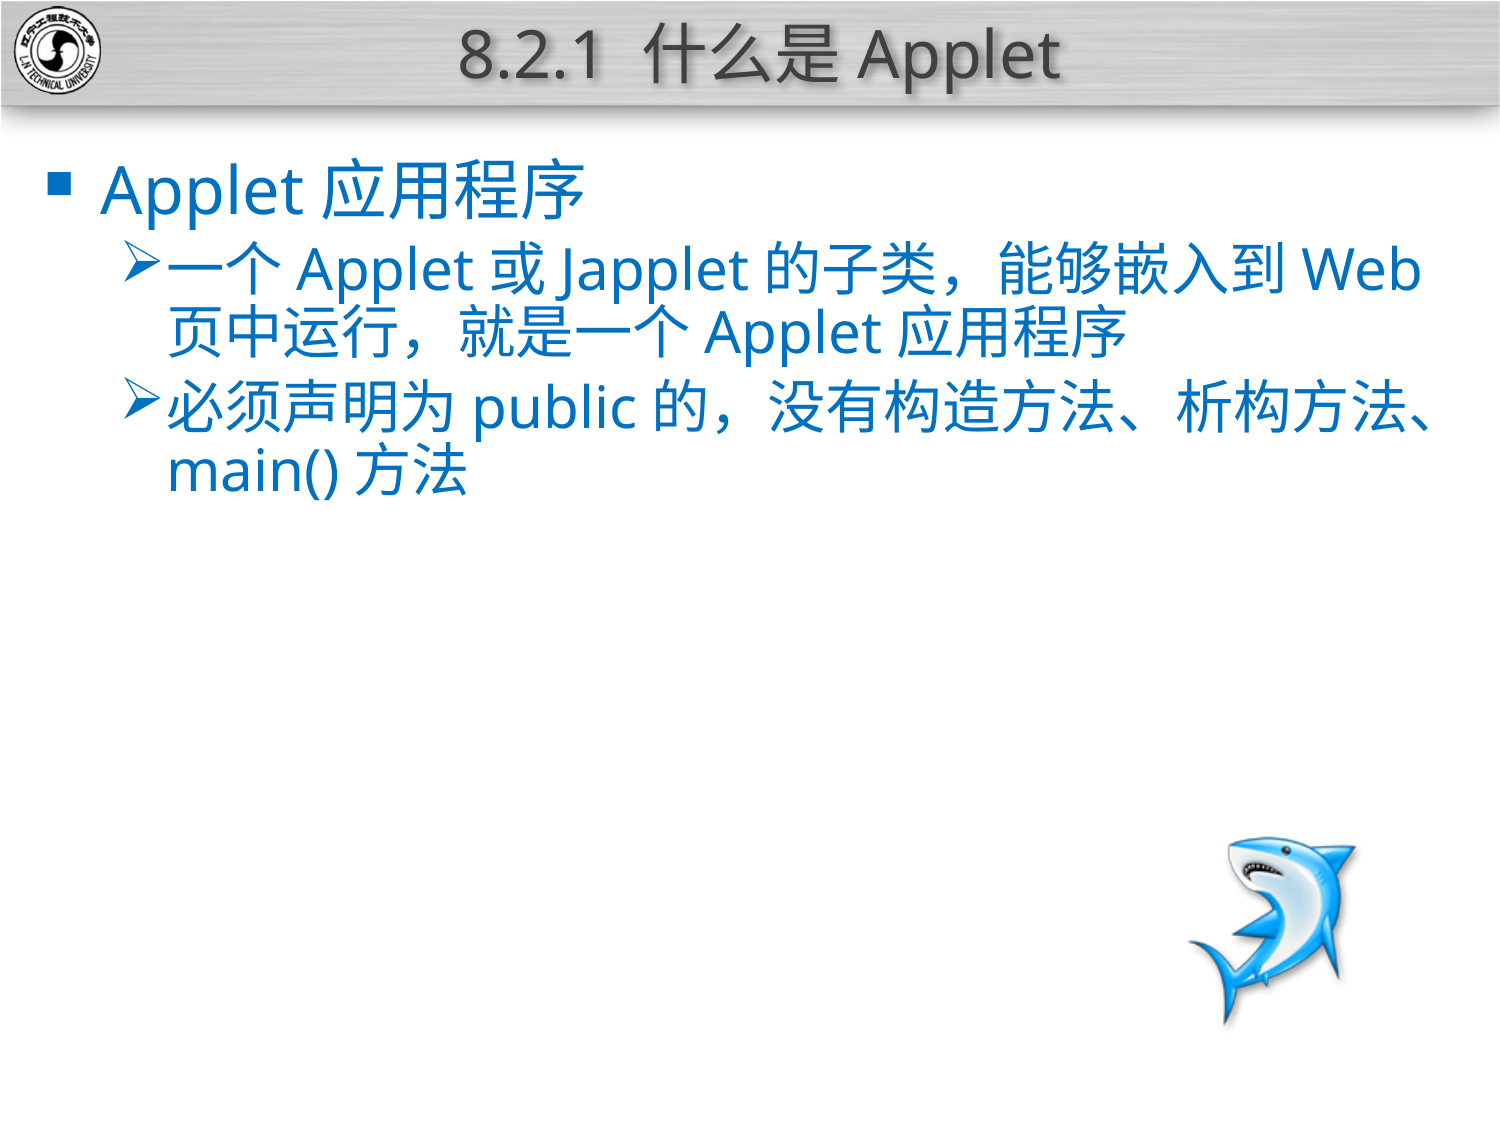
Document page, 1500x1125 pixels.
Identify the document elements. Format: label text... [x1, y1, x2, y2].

title 8.2.1 什么是Applet [108, 0, 1410, 103]
picture [2, 2, 1499, 172]
list Applet应用程序 一个Applet或Japplet的子类，能够嵌入到Web页中运行，就是一个Applet应用程序 必须声明为public的，没有构造方法、析构方法、main()方法 [29, 149, 1471, 1106]
picture [1174, 833, 1376, 1035]
